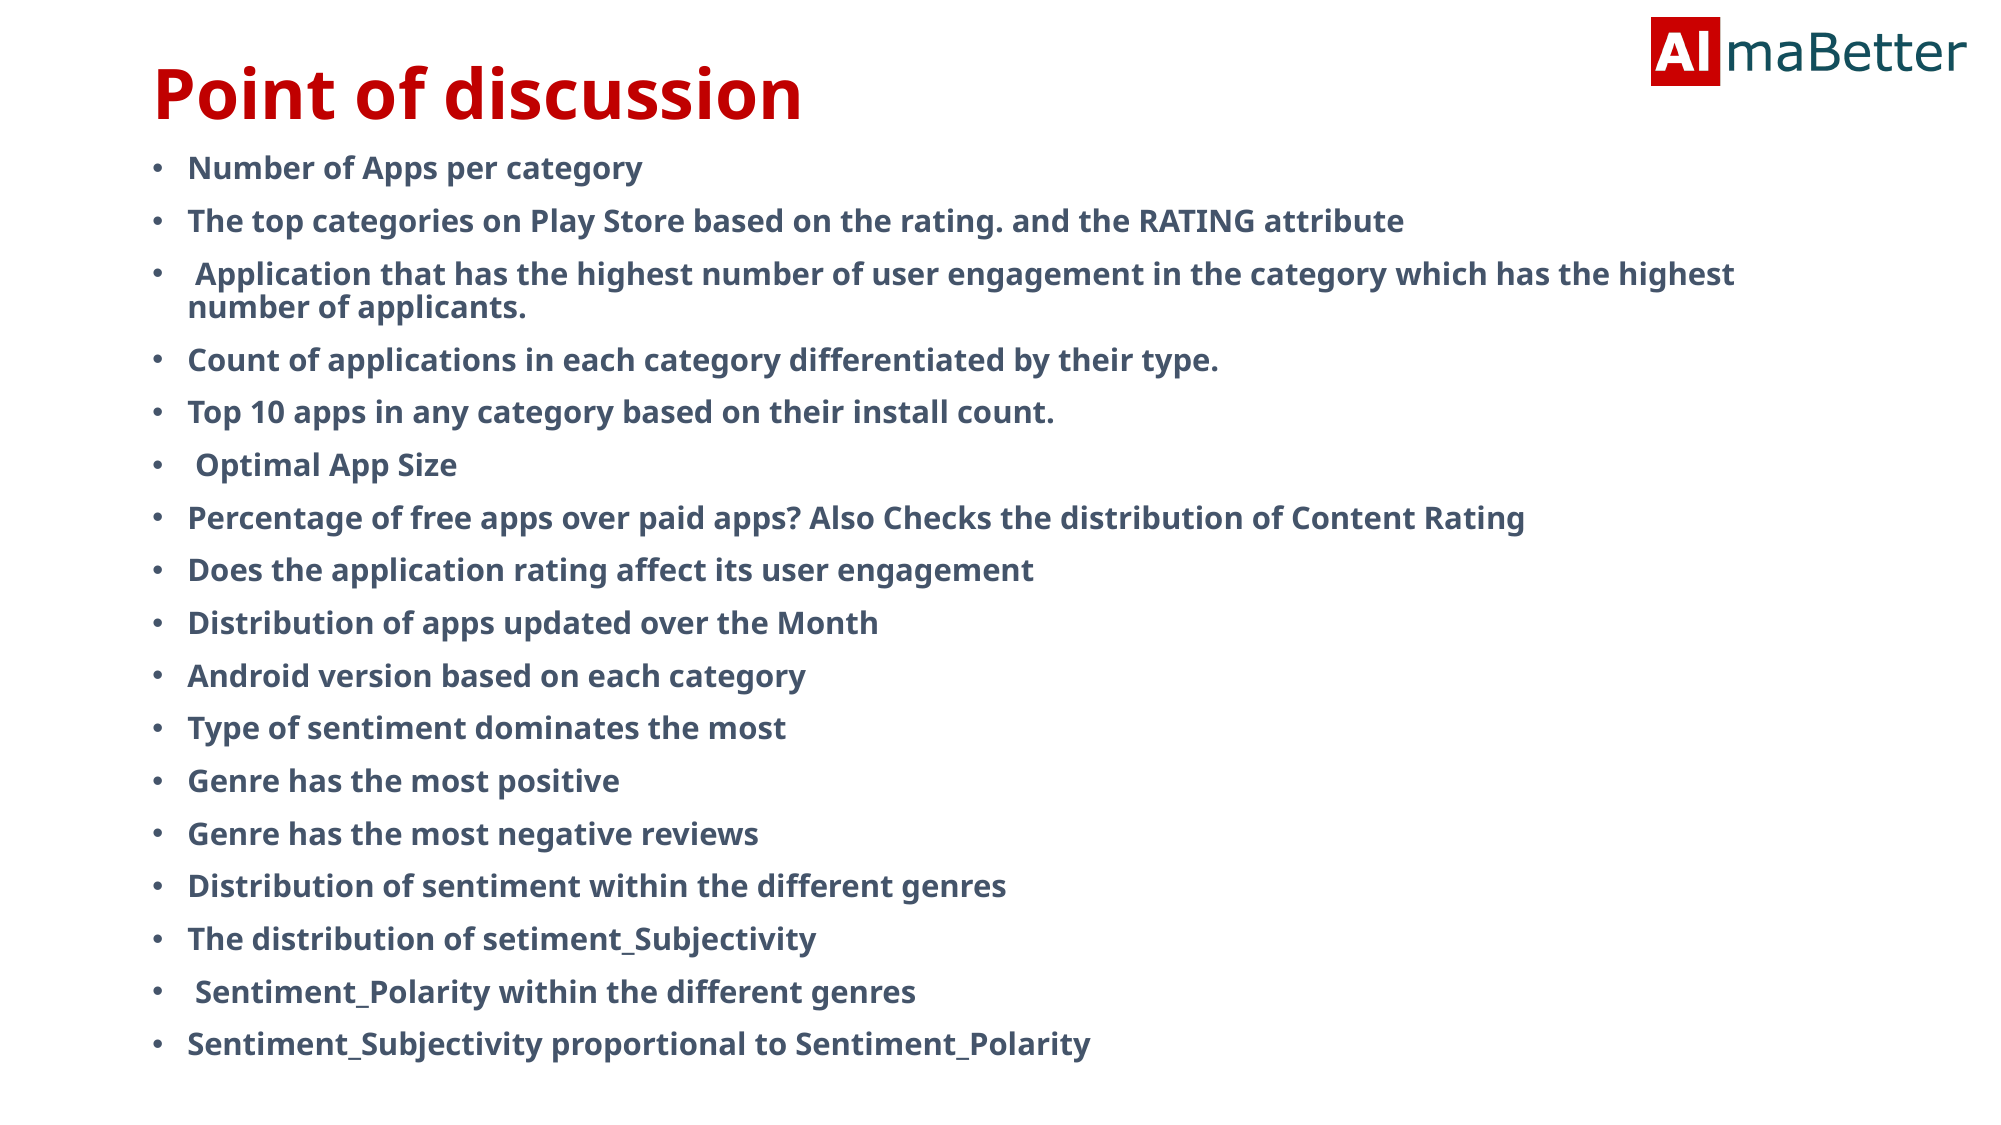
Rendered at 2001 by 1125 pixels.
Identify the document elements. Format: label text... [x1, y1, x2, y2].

list Number of Apps per category The top categories on Play Store based on the rating. and the RATING attribute Application that has the highest number of user engagement in the category which has the highest number of applicants. Count of applications in each category differentiated by their type. Top 10 apps in any category based on their install count. Optimal App Size Percentage of free apps over paid apps? Also Checks the distribution of Content Rating Does the application rating affect its user engagement Distribution of apps updated over the Month Android version based on each category Type of sentiment dominates the most Genre has the most positive Genre has the most negative reviews Distribution of sentiment within the different genres The distribution of setiment_Subjectivity Sentiment_Polarity within the different genres Sentiment_Subjectivity proportional to Sentiment_Polarity [137, 145, 1863, 1074]
title Point of discussion [137, 18, 843, 145]
picture [1651, 17, 1973, 86]
